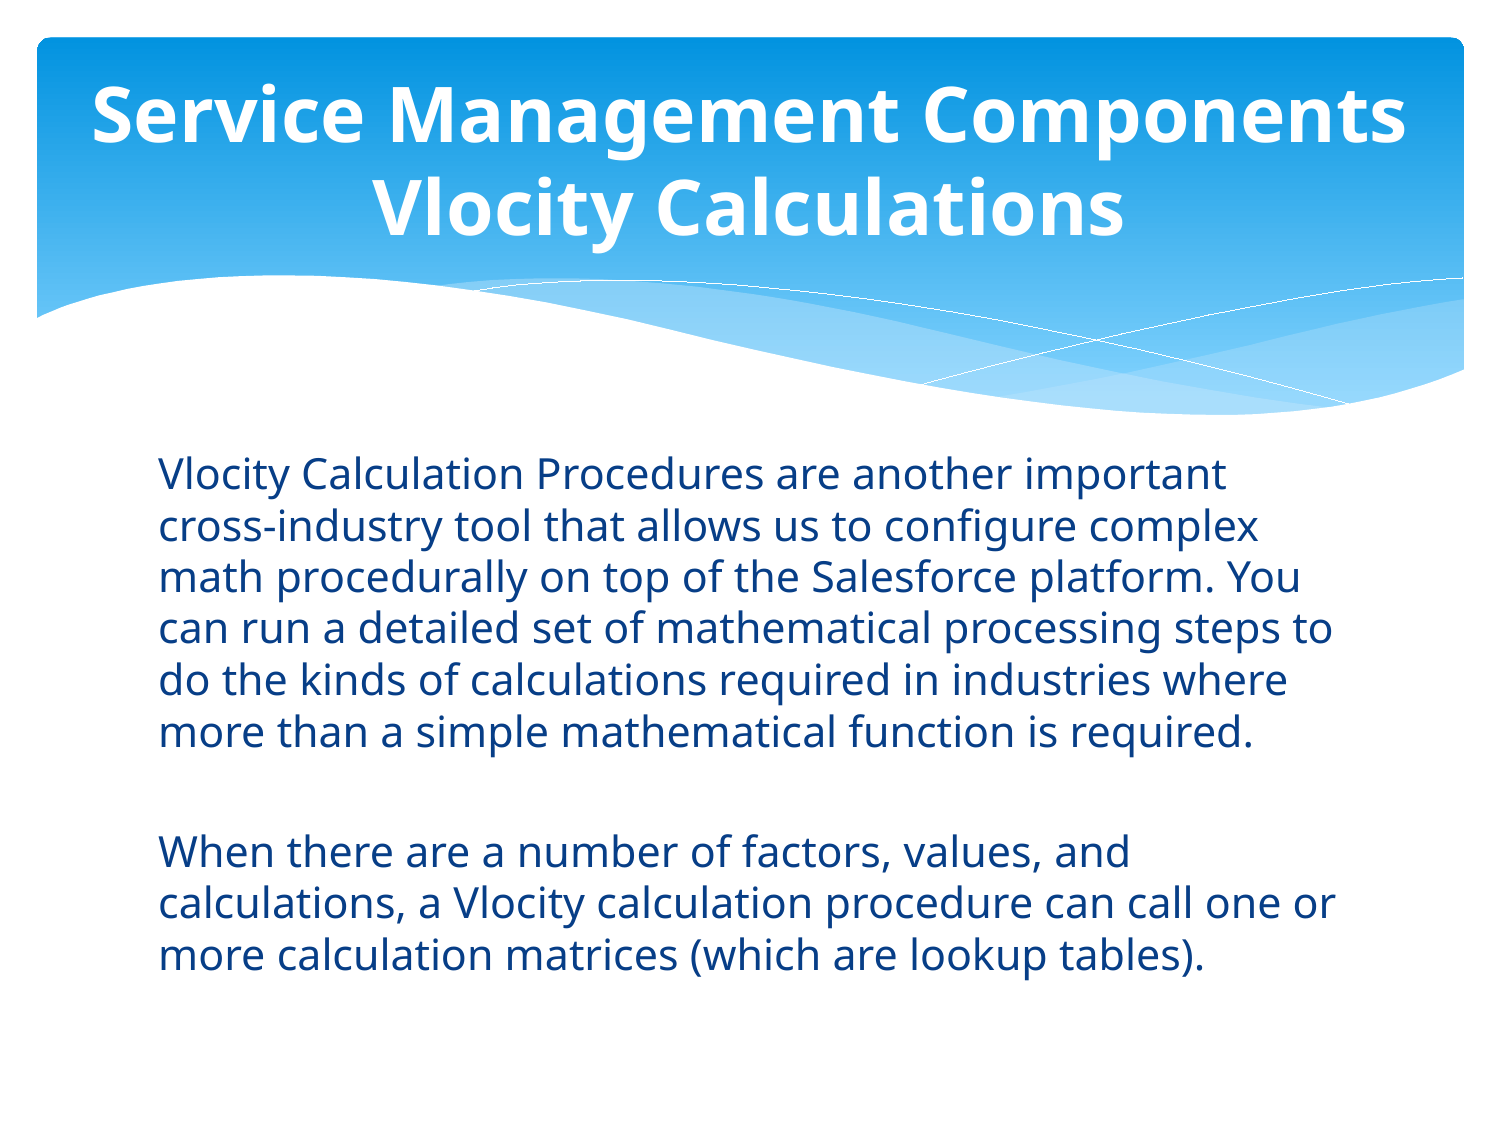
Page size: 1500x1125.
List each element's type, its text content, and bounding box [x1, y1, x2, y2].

title Service Management Components Vlocity Calculations [75, 55, 1425, 261]
list Vlocity Calculation Procedures are another important cross-industry tool that allows us to configure complex math procedurally on top of the Salesforce platform. You can run a detailed set of mathematical processing steps to do the kinds of calculations required in industries where more than a simple mathematical function is required. When there are a number of factors, values, and calculations, a Vlocity calculation procedure can call one or more calculation matrices (which are lookup tables). [143, 438, 1359, 1005]
